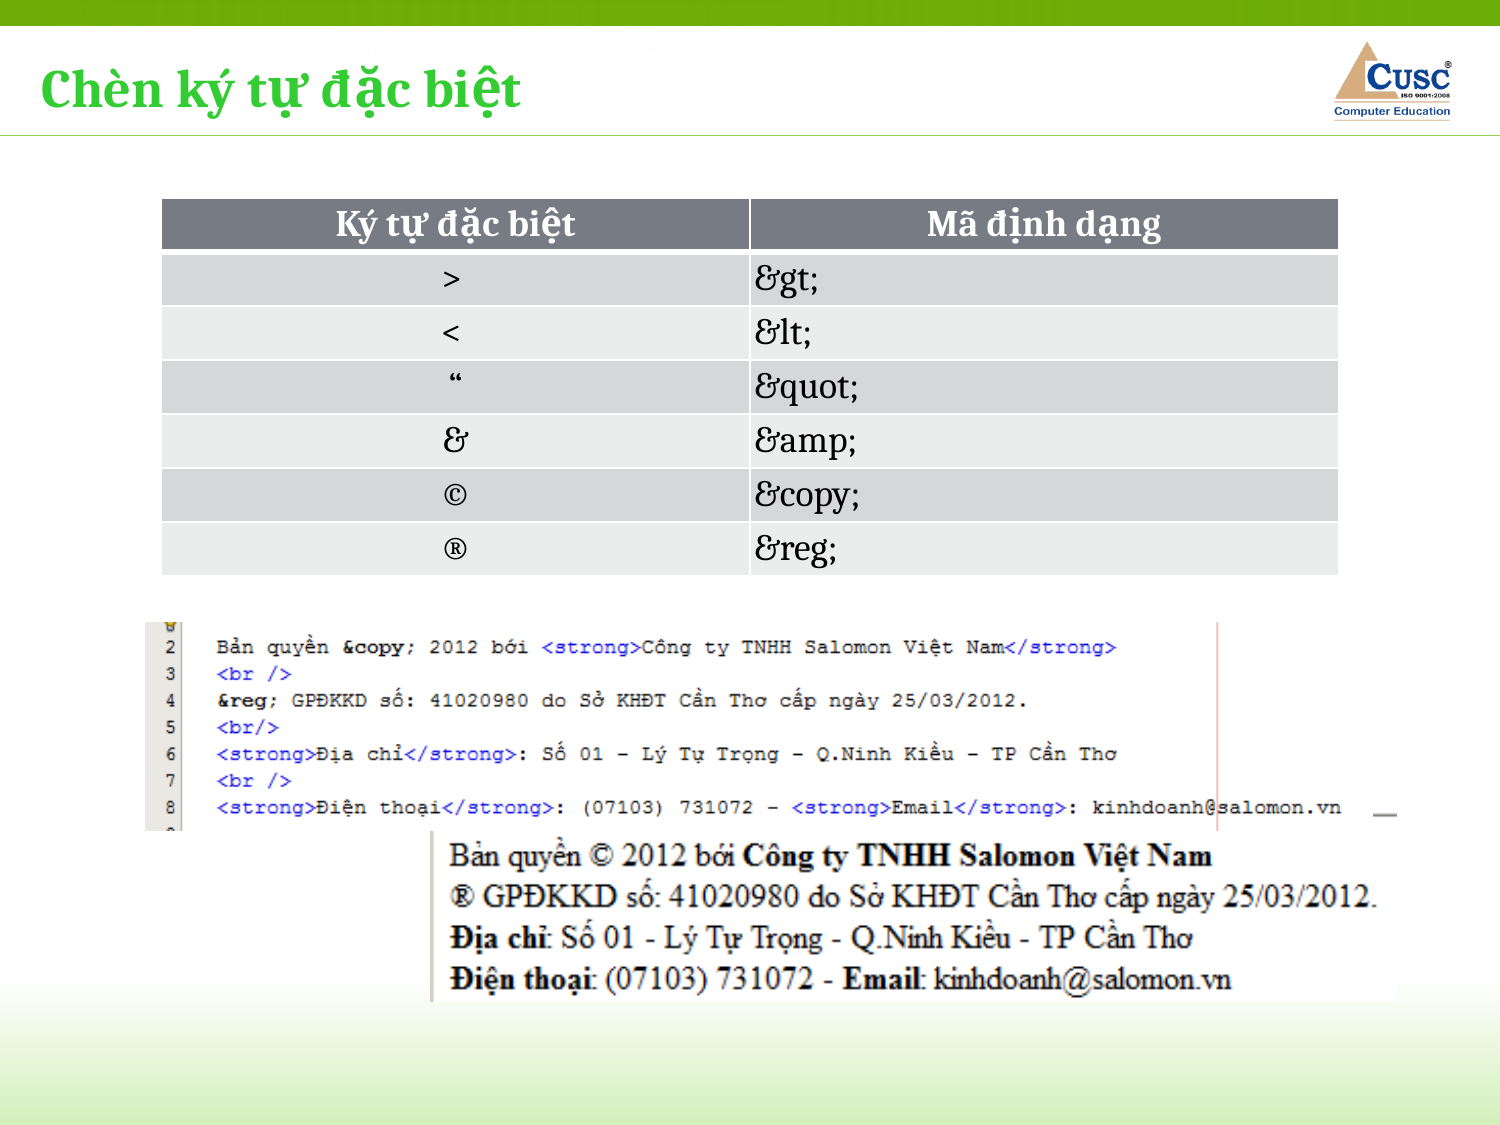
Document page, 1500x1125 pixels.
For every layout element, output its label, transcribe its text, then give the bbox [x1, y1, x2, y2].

table_cell < [162, 307, 749, 359]
table_cell &reg; [751, 523, 1338, 575]
table_cell &copy; [751, 469, 1338, 521]
picture [0, 0, 1500, 135]
table_cell &lt; [751, 307, 1338, 359]
table_cell ® [162, 523, 749, 575]
table_header Mã định dạng [751, 199, 1338, 249]
table_cell &quot; [751, 361, 1338, 413]
table_cell &gt; [751, 255, 1338, 305]
table_header Ký tự đặc biệt [162, 199, 749, 249]
picture [0, 136, 1500, 1002]
table_cell “ [162, 361, 749, 413]
table_cell © [162, 469, 749, 521]
table_cell &amp; [751, 415, 1338, 467]
table_cell > [162, 255, 749, 305]
table_cell & [162, 415, 749, 467]
list Chèn ký tự đặc biệt [41, 37, 1447, 135]
